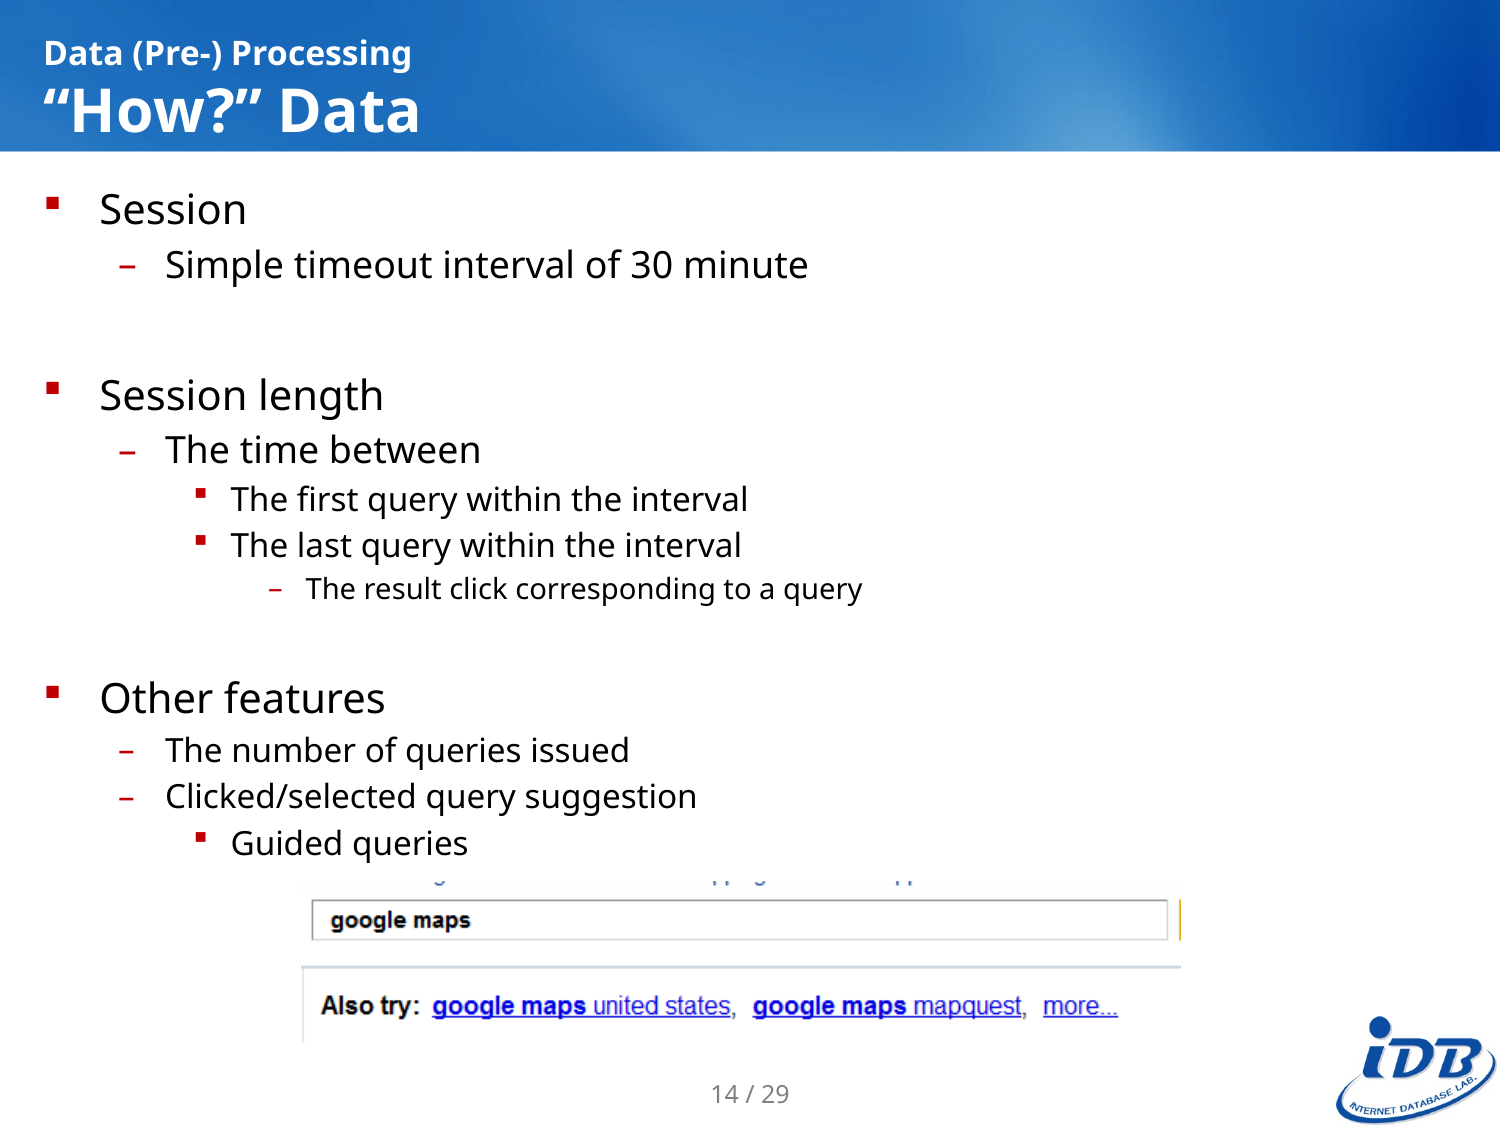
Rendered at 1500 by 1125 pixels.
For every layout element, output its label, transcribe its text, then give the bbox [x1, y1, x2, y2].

picture [0, 0, 1500, 1125]
slide_number 14 / 29 [688, 1078, 812, 1114]
list Session Simple timeout interval of 30 minute Session length The time between The first query within the interval The last query within the interval The result click corresponding to a query Other features The number of queries issued Clicked/selected query suggestion Guided queries [28, 175, 1472, 1067]
title Data (Pre-) Processing “How?” Data [28, 23, 1472, 153]
